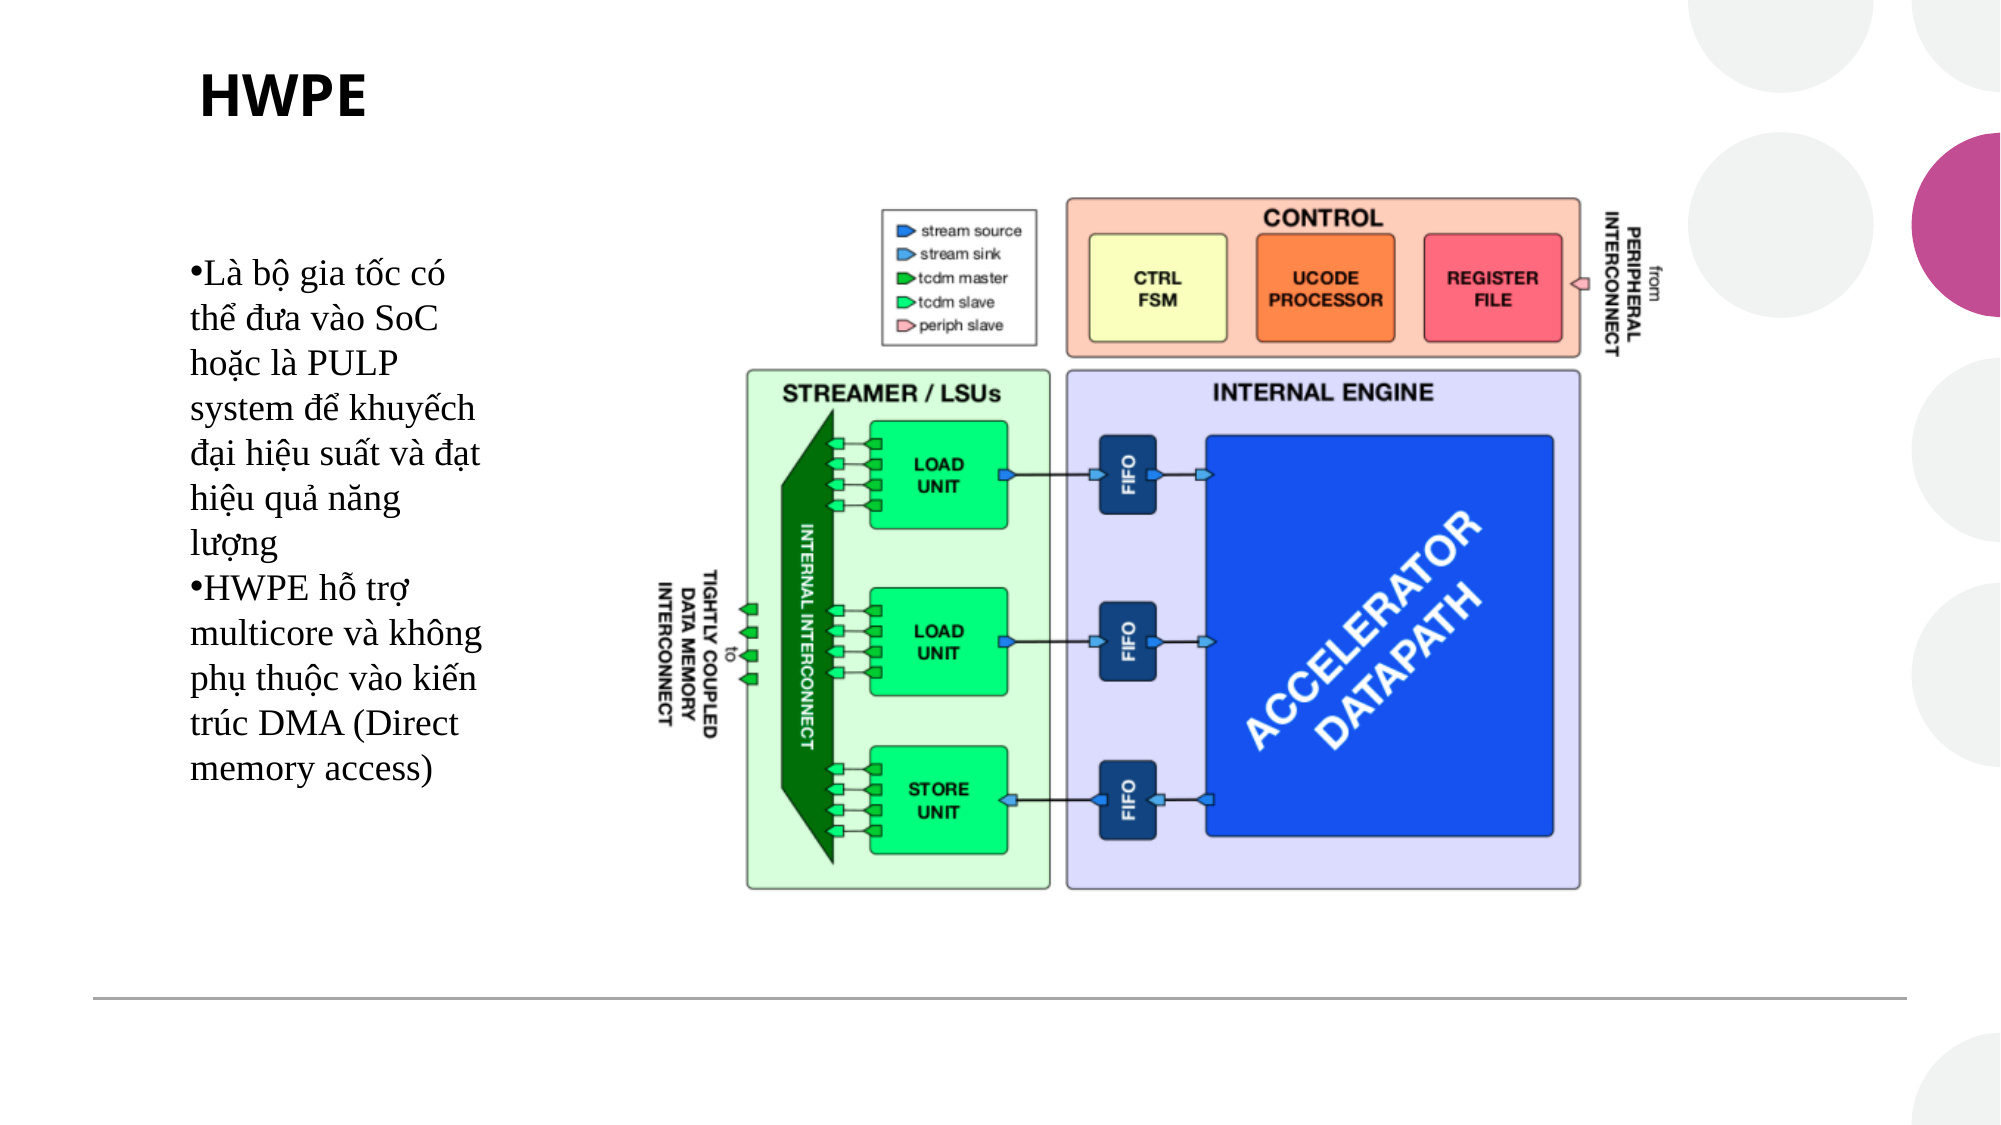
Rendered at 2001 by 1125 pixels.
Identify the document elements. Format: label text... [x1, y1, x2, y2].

picture [554, 136, 1681, 921]
text_box HWPE [183, 50, 504, 136]
text_box Là bộ gia tốc có thể đưa vào SoC hoặc là PULP system để khuyếch đại hiệu suất và đạt hiệu quả năng lượng HWPE hỗ trợ multicore và không phụ thuộc vào kiến trúc DMA (Direct memory access) [175, 240, 504, 795]
